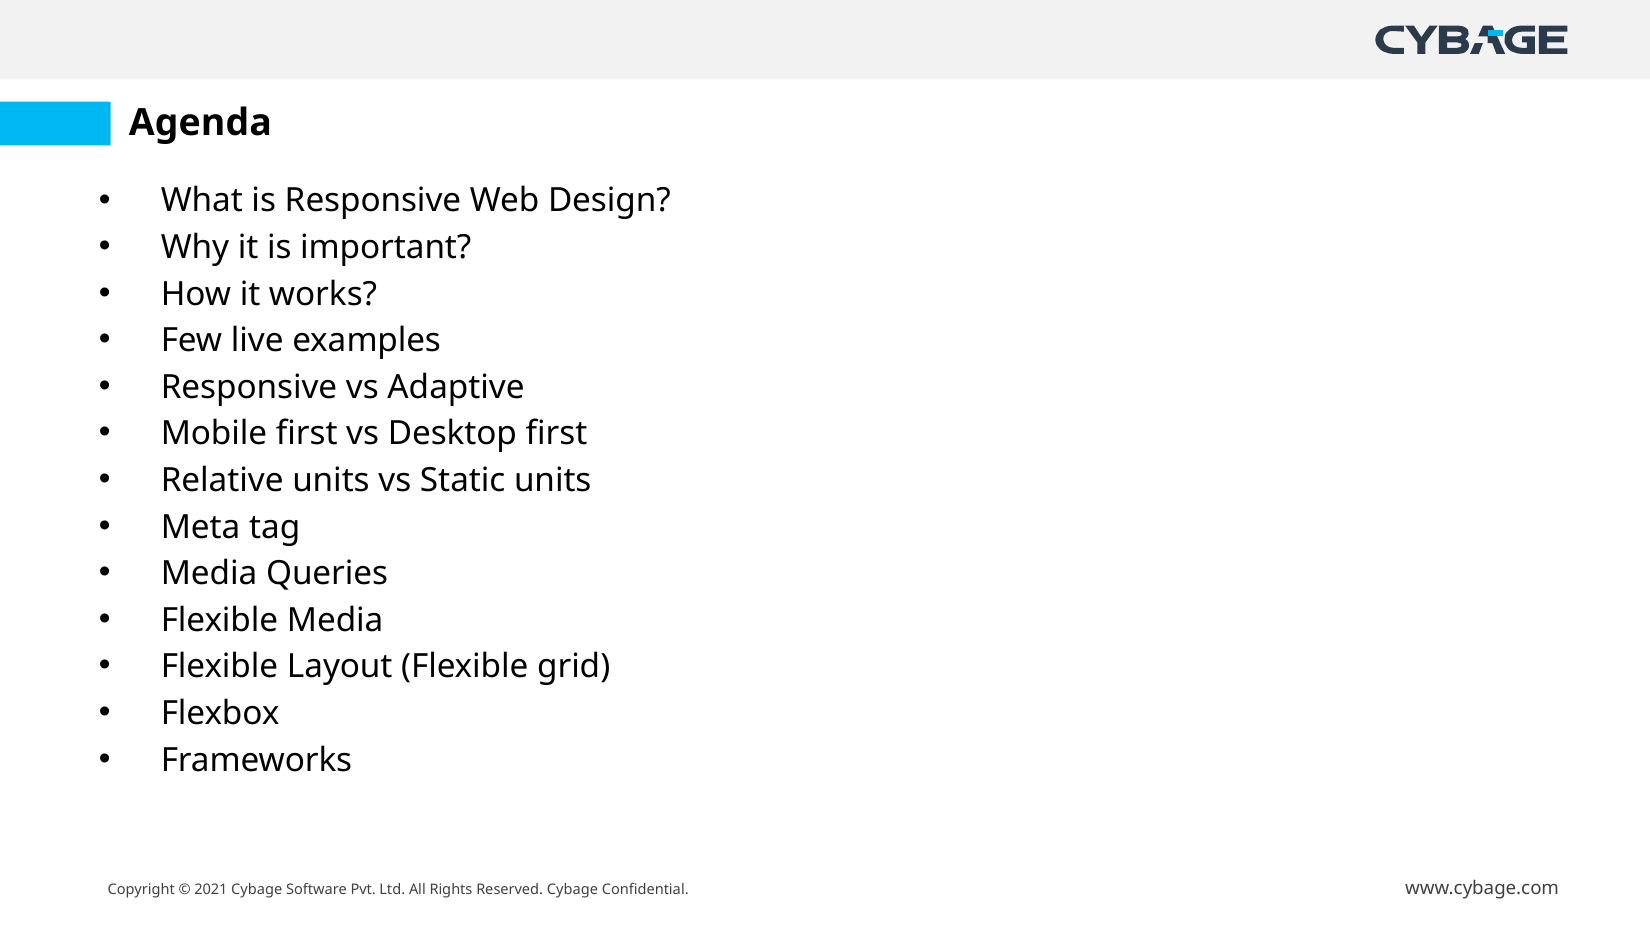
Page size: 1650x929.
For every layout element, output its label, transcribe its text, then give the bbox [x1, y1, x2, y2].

list What is Responsive Web Design? Why it is important? How it works? Few live examples Responsive vs Adaptive Mobile first vs Desktop first Relative units vs Static units Meta tag Media Queries Flexible Media Flexible Layout (Flexible grid) Flexbox Frameworks [82, 170, 1568, 815]
title Agenda [112, 89, 1598, 171]
